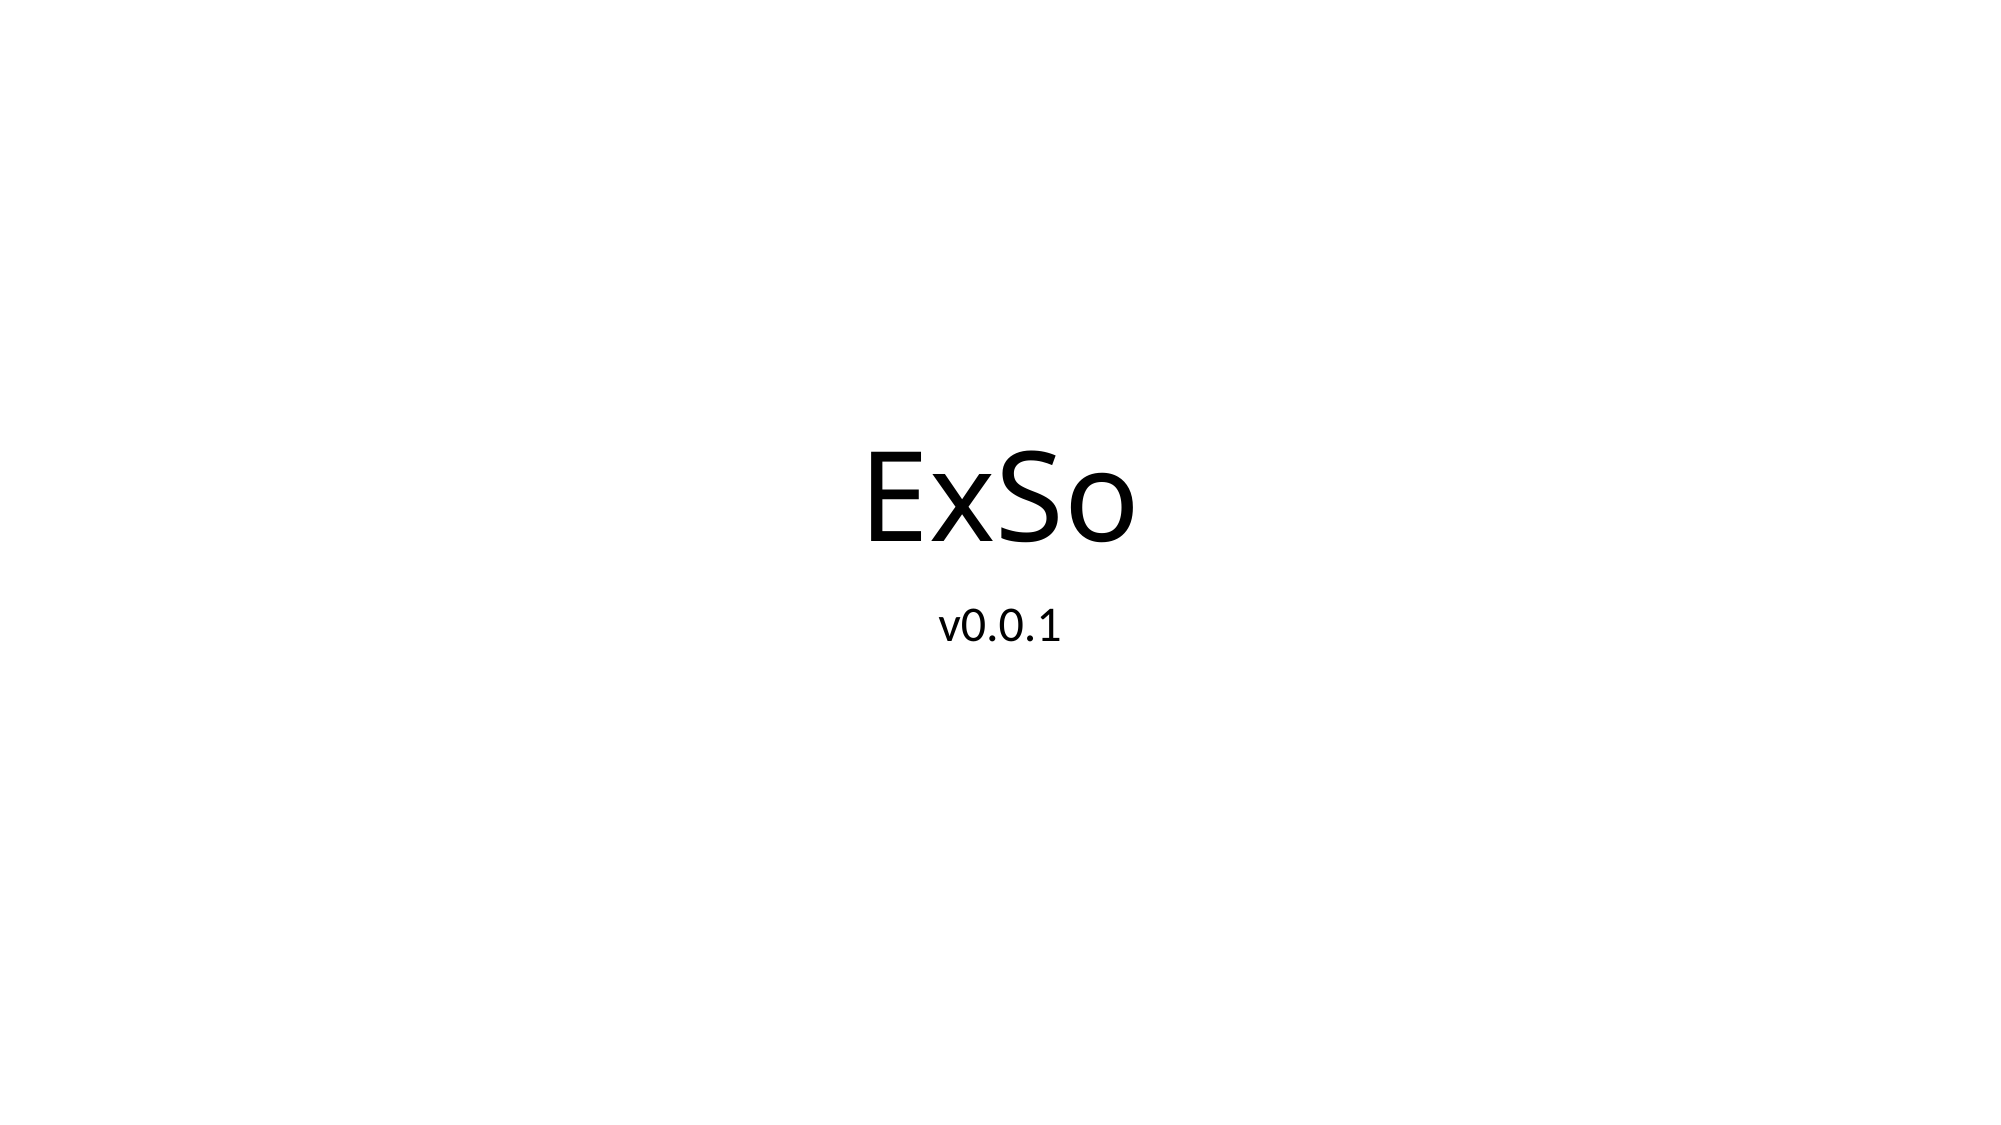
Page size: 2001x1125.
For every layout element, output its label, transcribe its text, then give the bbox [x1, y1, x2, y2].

subtitle v0.0.1 [249, 590, 1750, 863]
title ExSo [249, 184, 1750, 576]
